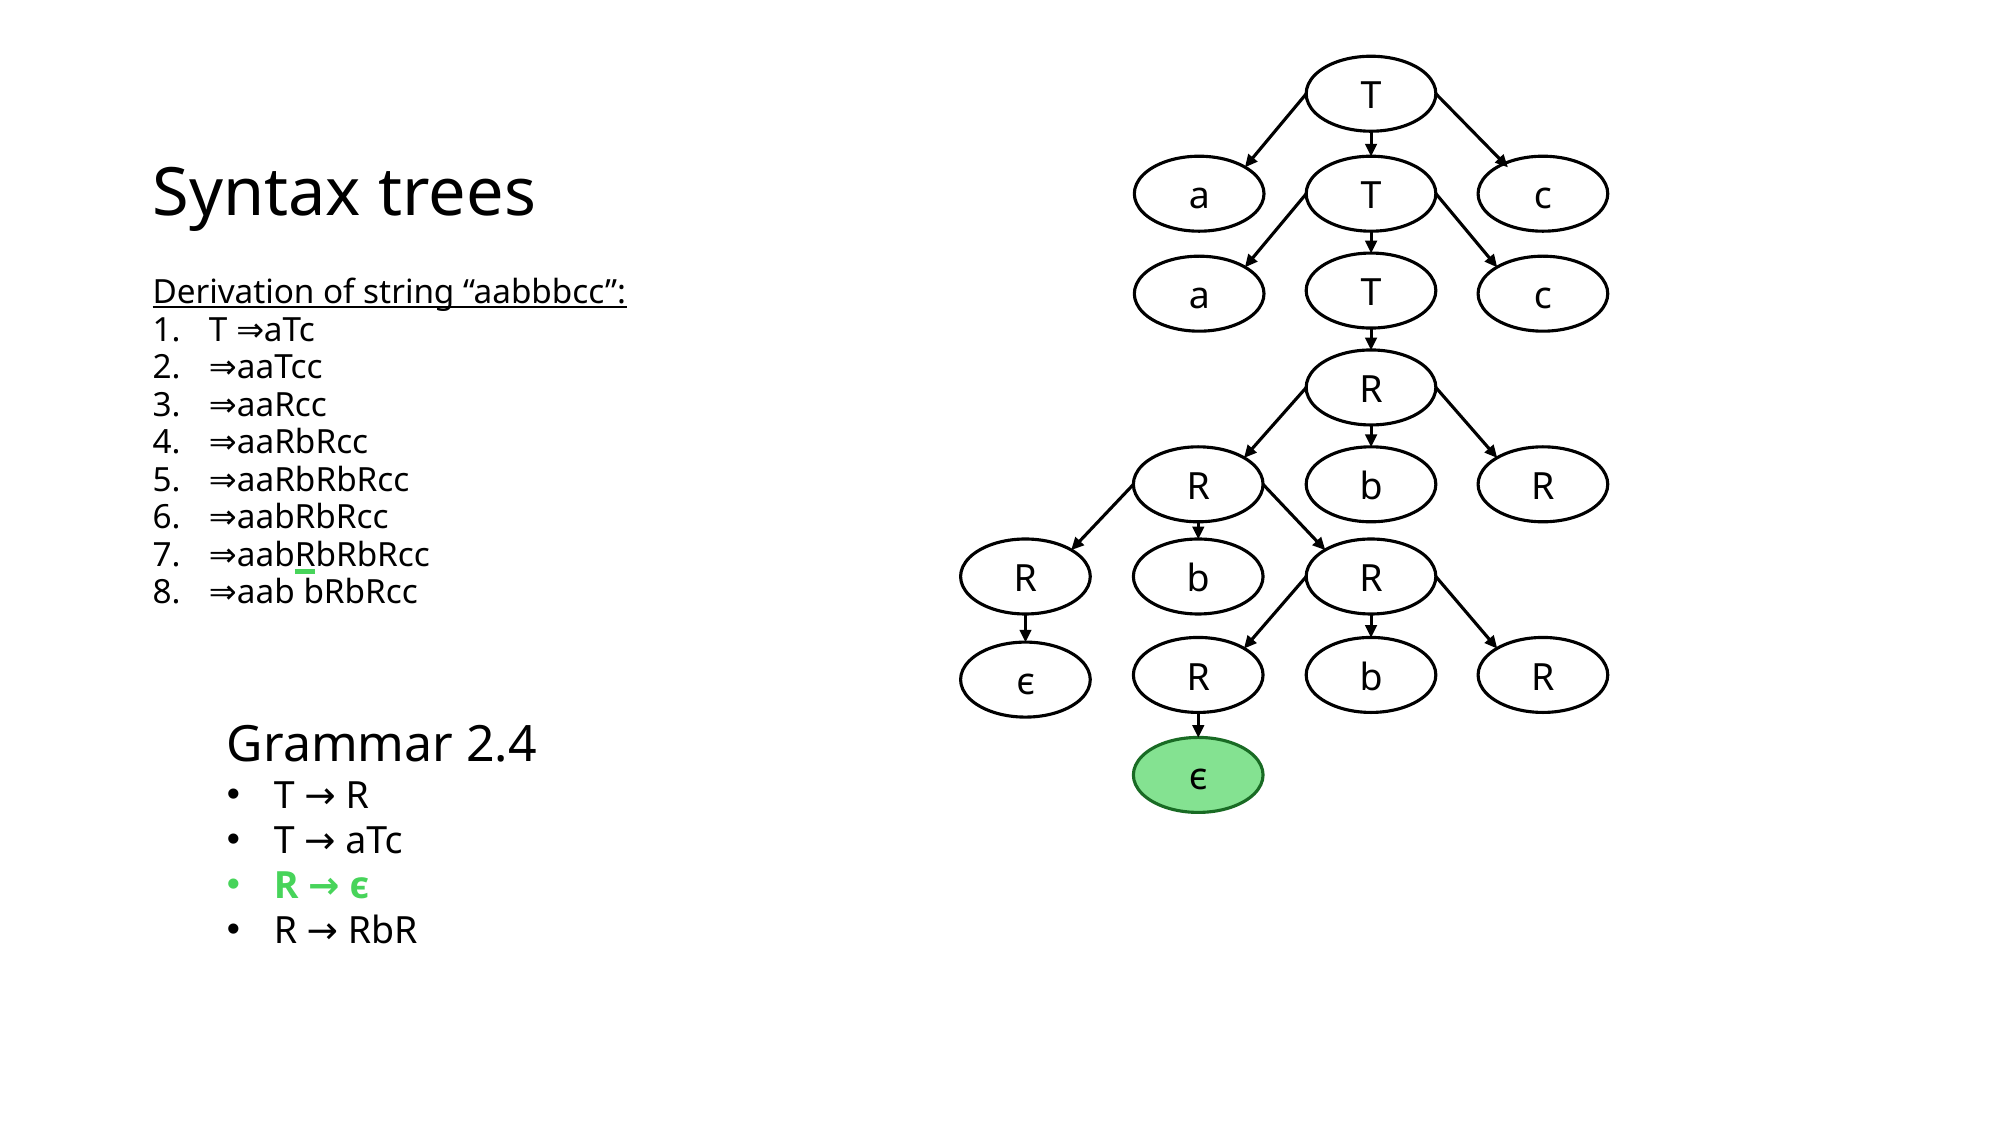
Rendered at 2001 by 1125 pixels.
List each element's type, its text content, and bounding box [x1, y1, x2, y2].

text_box R [959, 537, 1092, 616]
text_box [1243, 575, 1307, 649]
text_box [1435, 193, 1498, 268]
title Syntax trees [137, 75, 783, 238]
text_box a [1132, 254, 1266, 333]
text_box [1070, 483, 1134, 551]
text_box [1262, 483, 1326, 551]
text_box T [1304, 154, 1438, 233]
text_box b [1131, 537, 1265, 616]
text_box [1435, 93, 1509, 168]
text_box R [1476, 445, 1610, 524]
text_box c [1476, 254, 1610, 333]
text_box ϵ [959, 640, 1092, 719]
text_box a [1132, 154, 1266, 233]
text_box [1244, 93, 1307, 168]
text_box R [1131, 445, 1265, 524]
text_box T [1304, 54, 1438, 133]
text_box b [1304, 635, 1438, 715]
text_box R [1476, 635, 1610, 715]
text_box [1244, 193, 1307, 268]
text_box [1435, 386, 1498, 459]
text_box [1435, 575, 1498, 649]
text_box T [1304, 251, 1438, 330]
text_box R [1304, 348, 1438, 427]
text_box R [1304, 537, 1438, 616]
text_box Grammar 2.4 T → R T → aTc R → ϵ R → RbR [137, 703, 719, 962]
text_box c [1476, 154, 1610, 233]
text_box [1243, 386, 1307, 459]
list Derivation of string “aabbbcc”: T ⇒aTc ⇒aaTcc ⇒aaRcc ⇒aaRbRcc ⇒aaRbRbRcc ⇒aabRbRcc ⇒aabRbRbRcc ⇒aab bRbRcc [137, 267, 783, 680]
text_box ϵ [1131, 735, 1265, 814]
text_box R [1131, 635, 1265, 714]
text_box b [1304, 445, 1438, 524]
